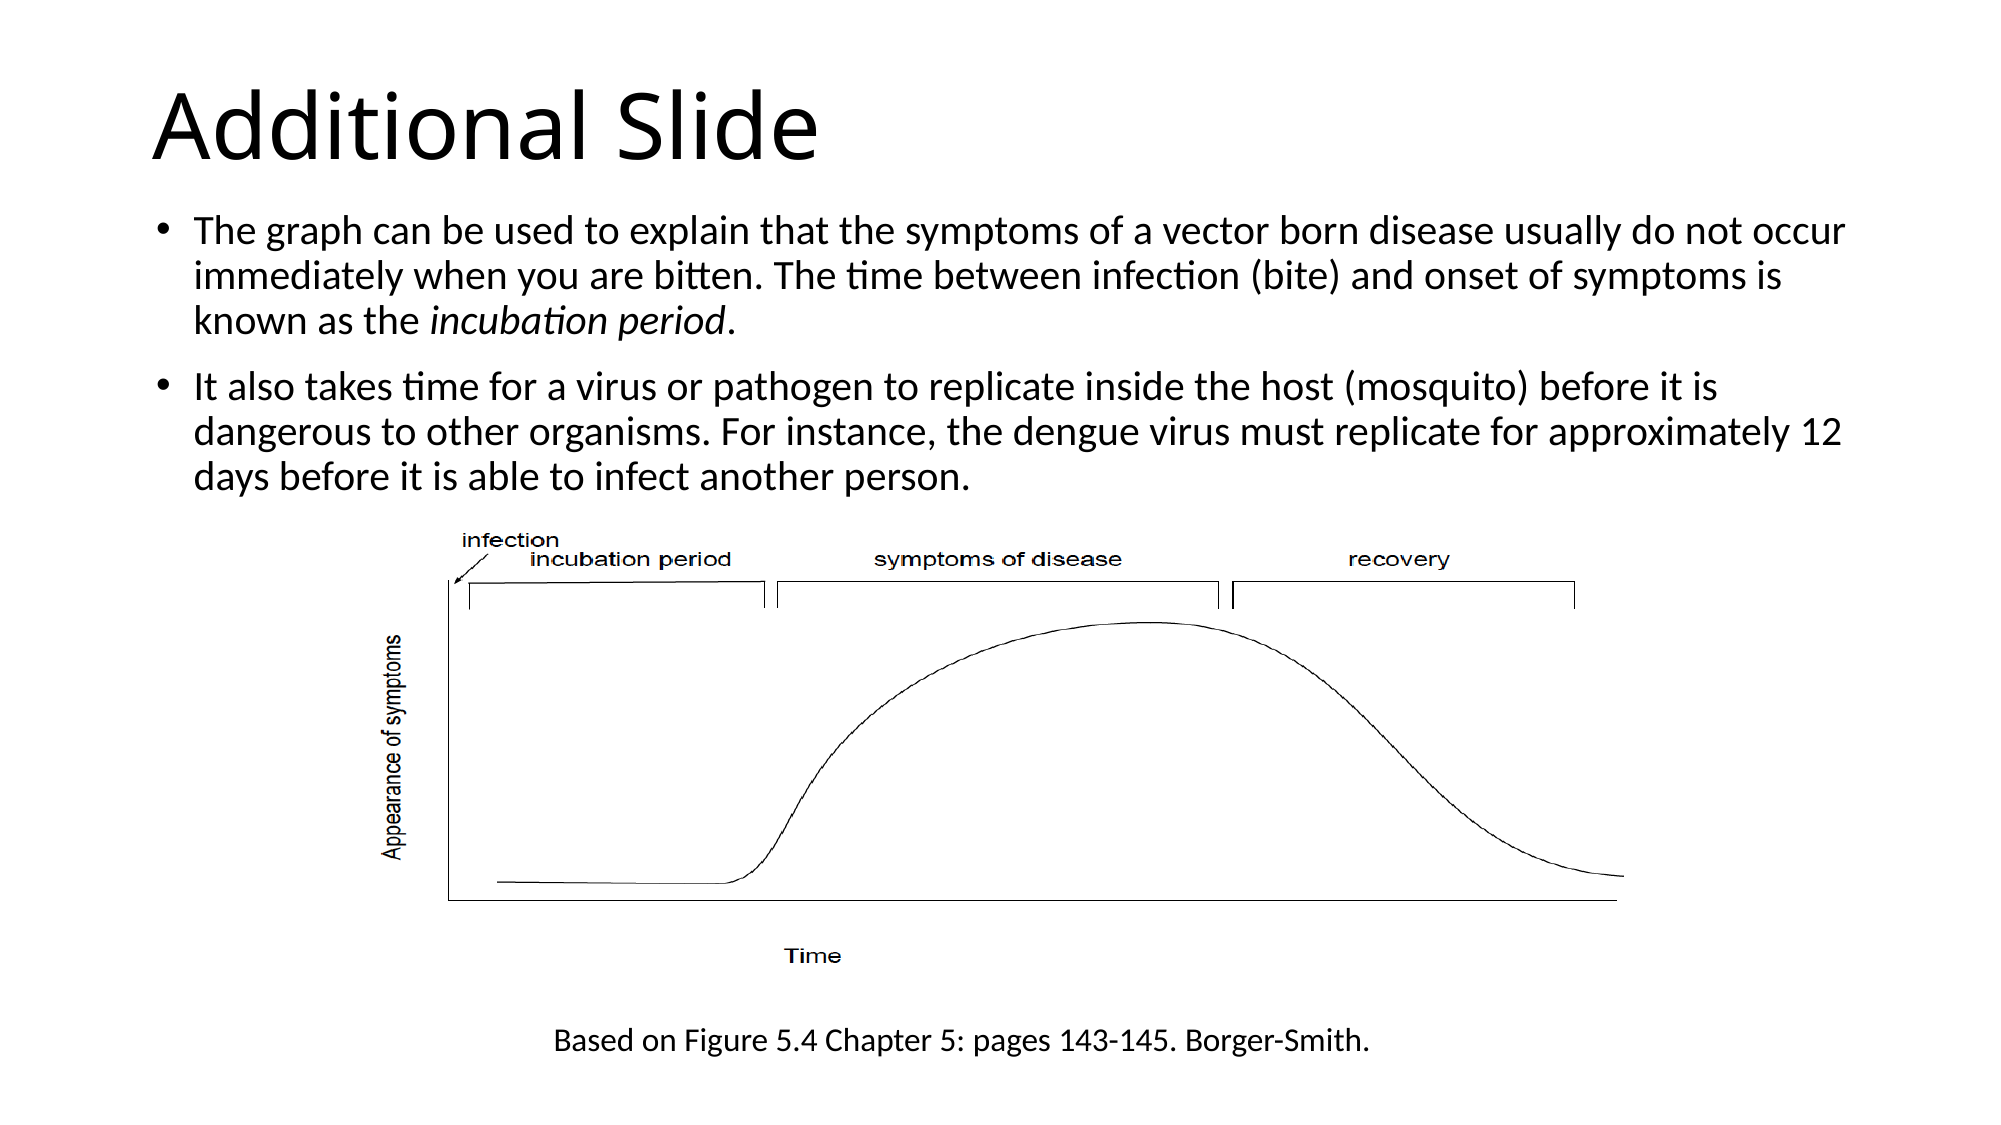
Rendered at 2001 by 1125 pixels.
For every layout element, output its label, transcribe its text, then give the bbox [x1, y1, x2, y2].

title Additional Slide [137, 59, 1863, 201]
list The graph can be used to explain that the symptoms of a vector born disease usually do not occur immediately when you are bitten. The time between infection (bite) and onset of symptoms is known as the incubation period. It also takes time for a virus or pathogen to replicate inside the host (mosquito) before it is dangerous to other organisms. For instance, the dengue virus must replicate for approximately 12 days before it is able to infect another person. Based on Figure 5.4 Chapter 5: pages 143-145. Borger-Smith. [141, 200, 1867, 1091]
picture [342, 515, 1624, 973]
